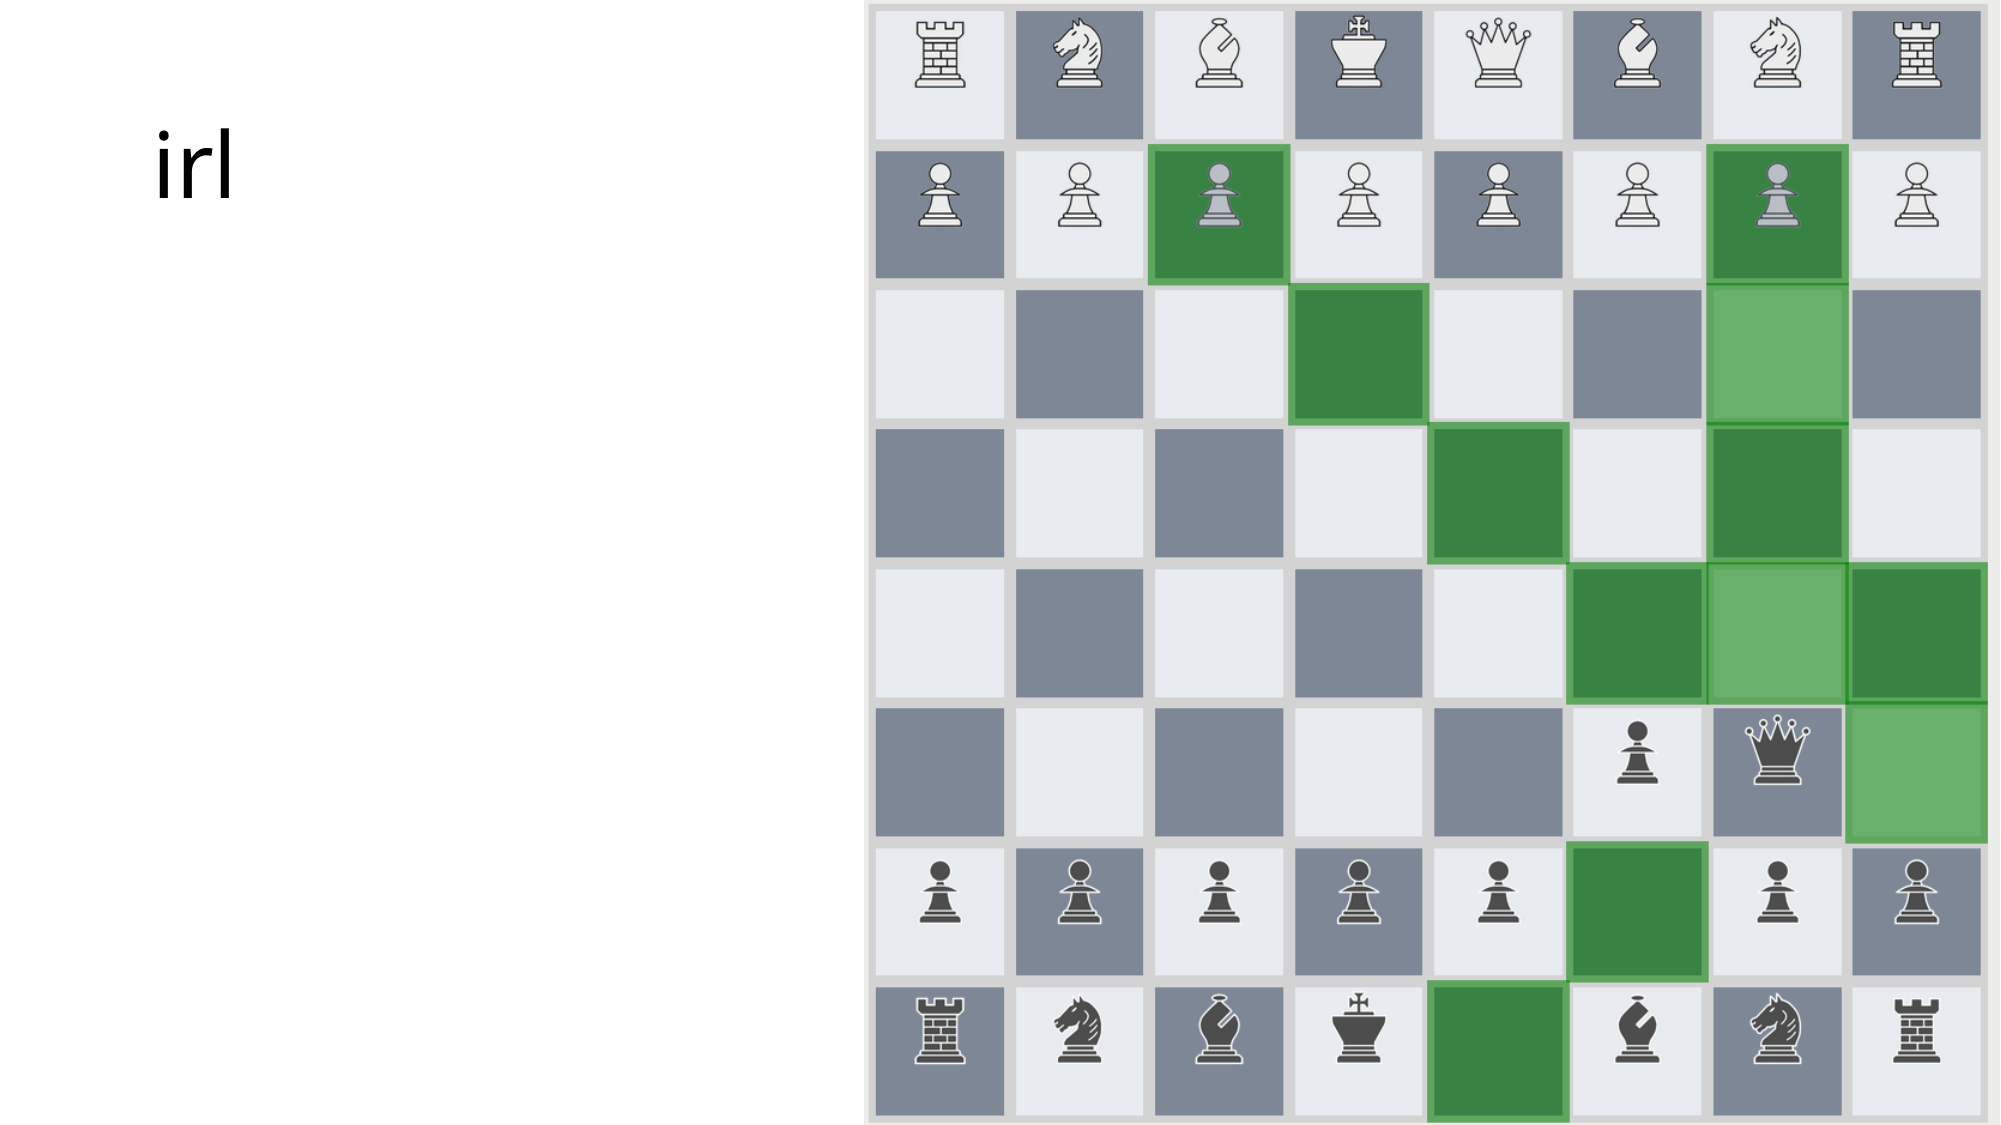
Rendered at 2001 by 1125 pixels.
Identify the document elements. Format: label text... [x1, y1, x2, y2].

picture [864, 0, 2000, 1125]
title irl [137, 59, 864, 278]
